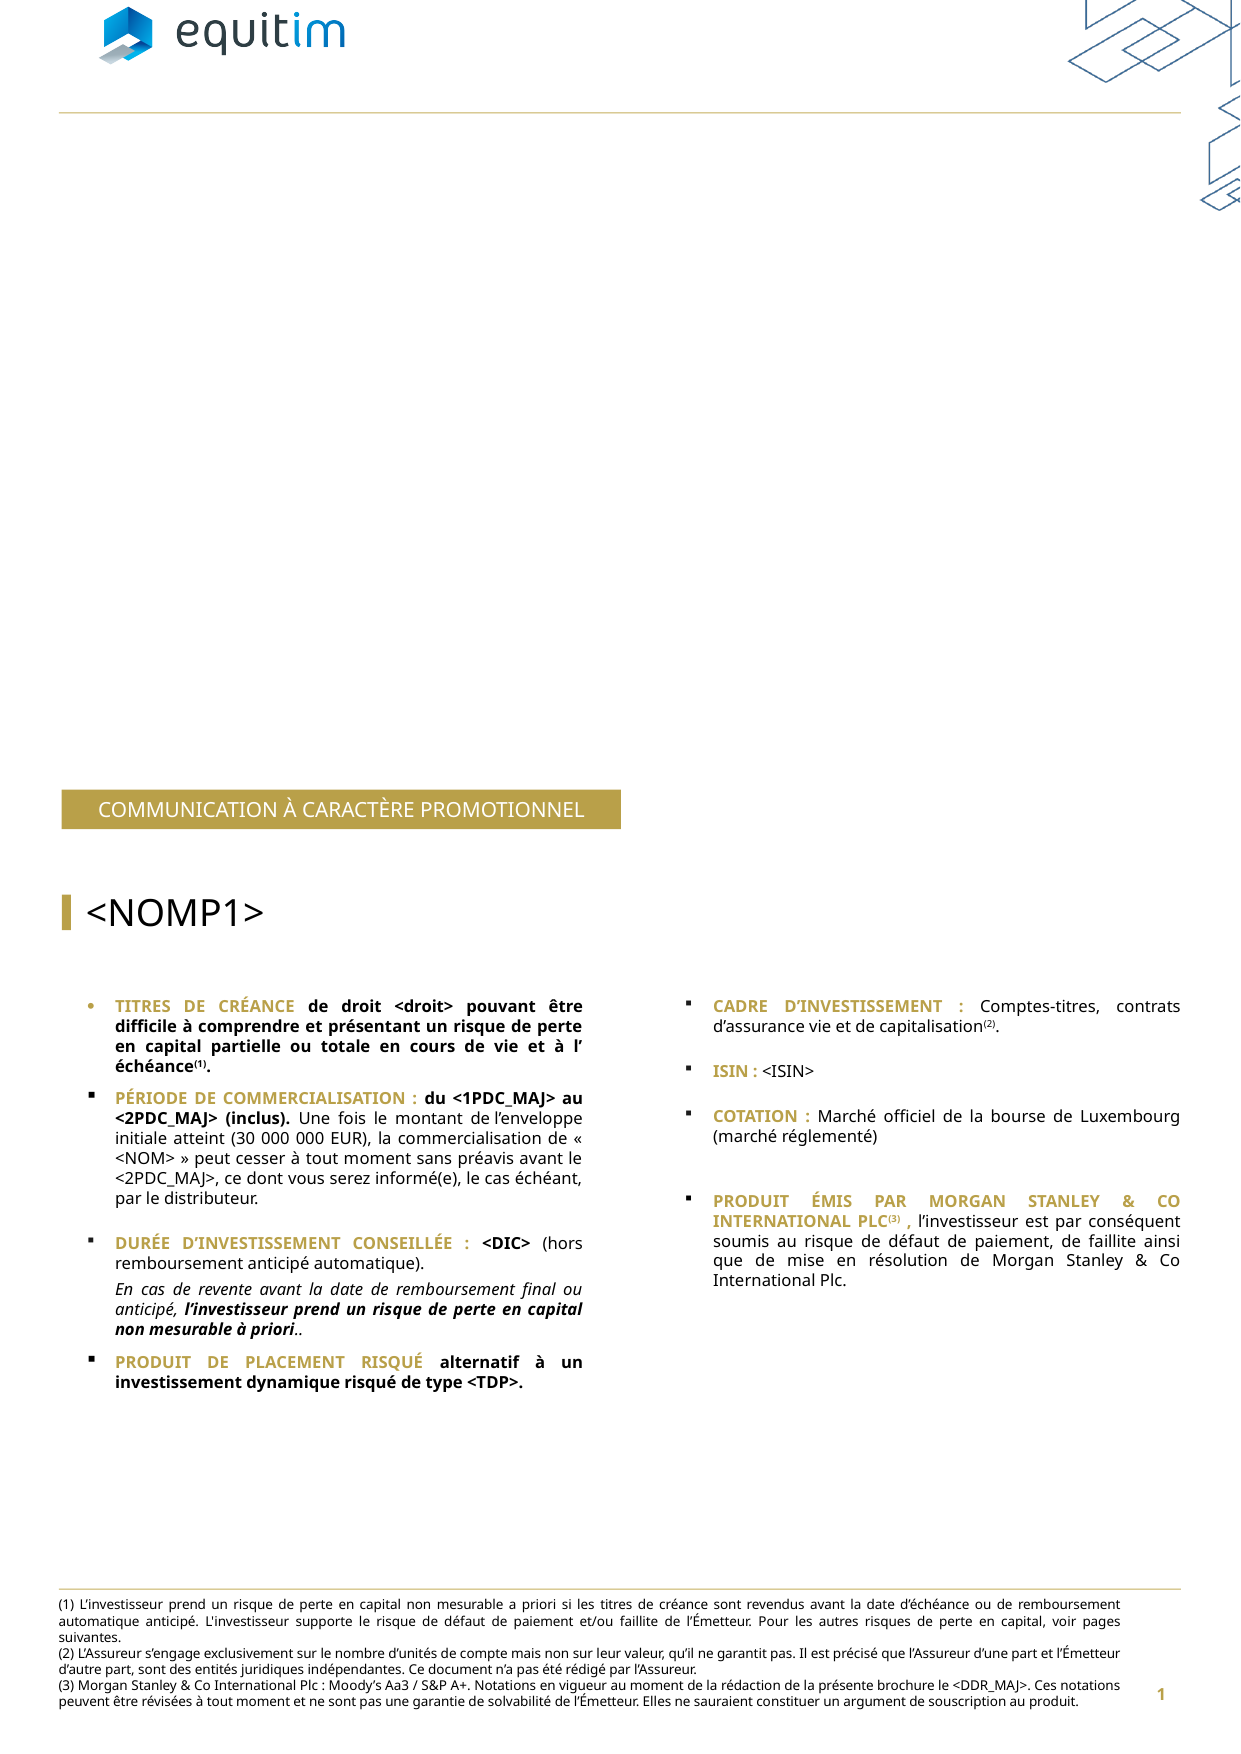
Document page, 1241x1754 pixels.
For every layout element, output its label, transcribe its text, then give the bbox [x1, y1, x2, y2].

text_box (1) L’investisseur prend un risque de perte en capital non mesurable a priori si les titres de créance sont revendus avant la date d’échéance ou de remboursement automatique anticipé. L'investisseur supporte le risque de défaut de paiement et/ou faillite de l’Émetteur. Pour les autres risques de perte en capital, voir pages suivantes. (2) L’Assureur s’engage exclusivement sur le nombre d’unités de compte mais non sur leur valeur, qu’il ne garantit pas. Il est précisé que l’Assureur d’une part et l’Émetteur d’autre part, sont des entités juridiques indépendantes. Ce document n’a pas été rédigé par l’Assureur. (3) Morgan Stanley & Co International Plc : Moody’s Aa3 / S&P A+. Notations en vigueur au moment de la rédaction de la présente brochure le <DDR_MAJ>. Ces notations peuvent être révisées à tout moment et ne sont pas une garantie de solvabilité de l’Émetteur. Elles ne sauraient constituer un argument de souscription au produit. [58, 1596, 1123, 1710]
picture [1067, 0, 1241, 211]
slide_number 1 [1122, 1664, 1182, 1728]
text_box Titres de créance de droit <droit> pouvant être difficile à comprendre et présentant un risque de perte en capital partielle ou totale en cours de vie et à l’ échéance(1). Période de commercialisation : du <1PDC_MAJ> au <2PDC_MAJ> (inclus). Une fois le montant de l’enveloppe initiale atteint (30 000 000 EUR), la commercialisation de « <NOM> » peut cesser à tout moment sans préavis avant le <2PDC_MAJ>, ce dont vous serez informé(e), le cas échéant, par le distributeur. Durée d’investissement conseillée : <DIC> (hors remboursement anticipé automatique). En cas de revente avant la date de remboursement final ou anticipé, l’investisseur prend un risque de perte en capital non mesurable à priori.. Produit de placement risqué alternatif à un investissement dynamique risqué de type <TDP>. [87, 995, 584, 1392]
text_box Cadre d’investissement : Comptes-titres, contrats d’assurance vie et de capitalisation(2). ISIN : <ISIN> Cotation : Marché officiel de la bourse de Luxembourg (marché réglementé) Produit émis par morgan stanley & co international PLC(3) , l’investisseur est par conséquent soumis au risque de défaut de paiement, de faillite ainsi que de mise en résolution de Morgan Stanley & Co International Plc. [684, 995, 1181, 1311]
text_box [61, 894, 71, 931]
picture [77, 0, 367, 80]
text_box COMMUNICATION À CARACTÈRE PROMOTIONNEL [61, 789, 621, 830]
text_box <NOMP1> [70, 856, 1132, 973]
